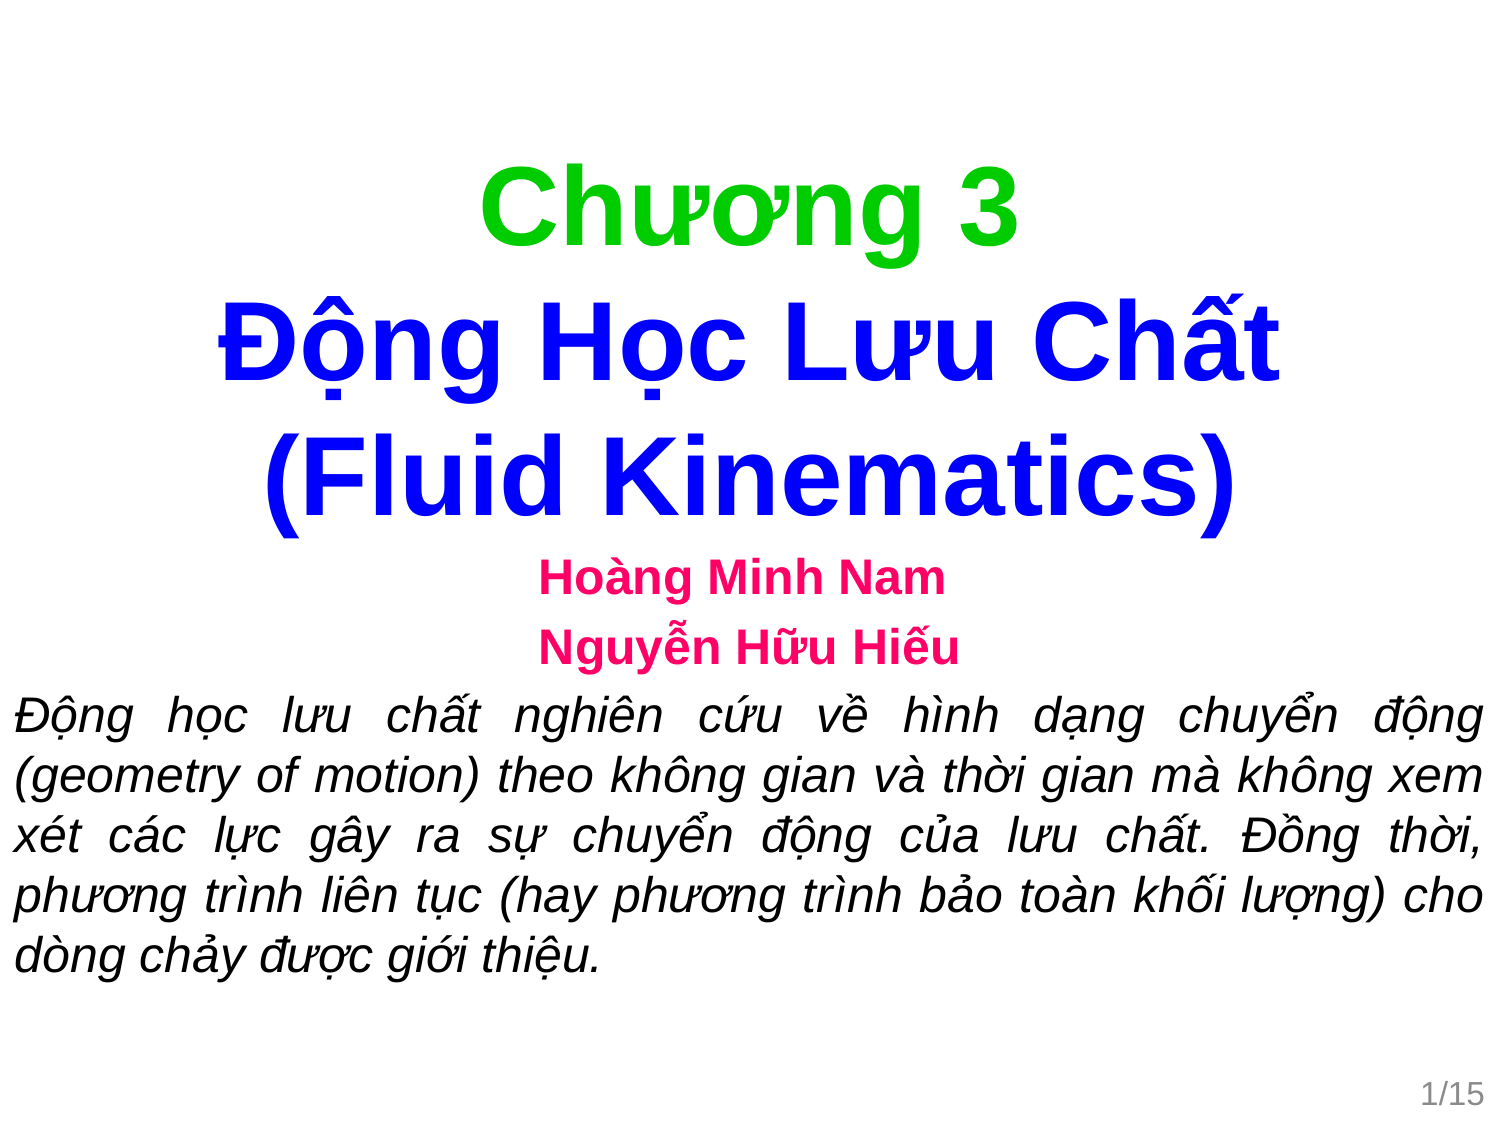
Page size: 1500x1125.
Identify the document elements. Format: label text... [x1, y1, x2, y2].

text_box Chương 3 Động Học Lưu Chất (Fluid Kinematics) [74, 125, 1425, 537]
text_box Hoàng Minh Nam Nguyễn Hữu Hiếu [0, 537, 1500, 688]
slide_number 1/15 [1149, 1062, 1500, 1123]
text_box Động học lưu chất nghiên cứu về hình dạng chuyển động (geometry of motion) theo không gian và thời gian mà không xem xét các lực gây ra sự chuyển động của lưu chất. Đồng thời, phương trình liên tục (hay phương trình bảo toàn khối lượng) cho dòng chảy được giới thiệu. [0, 688, 1500, 990]
